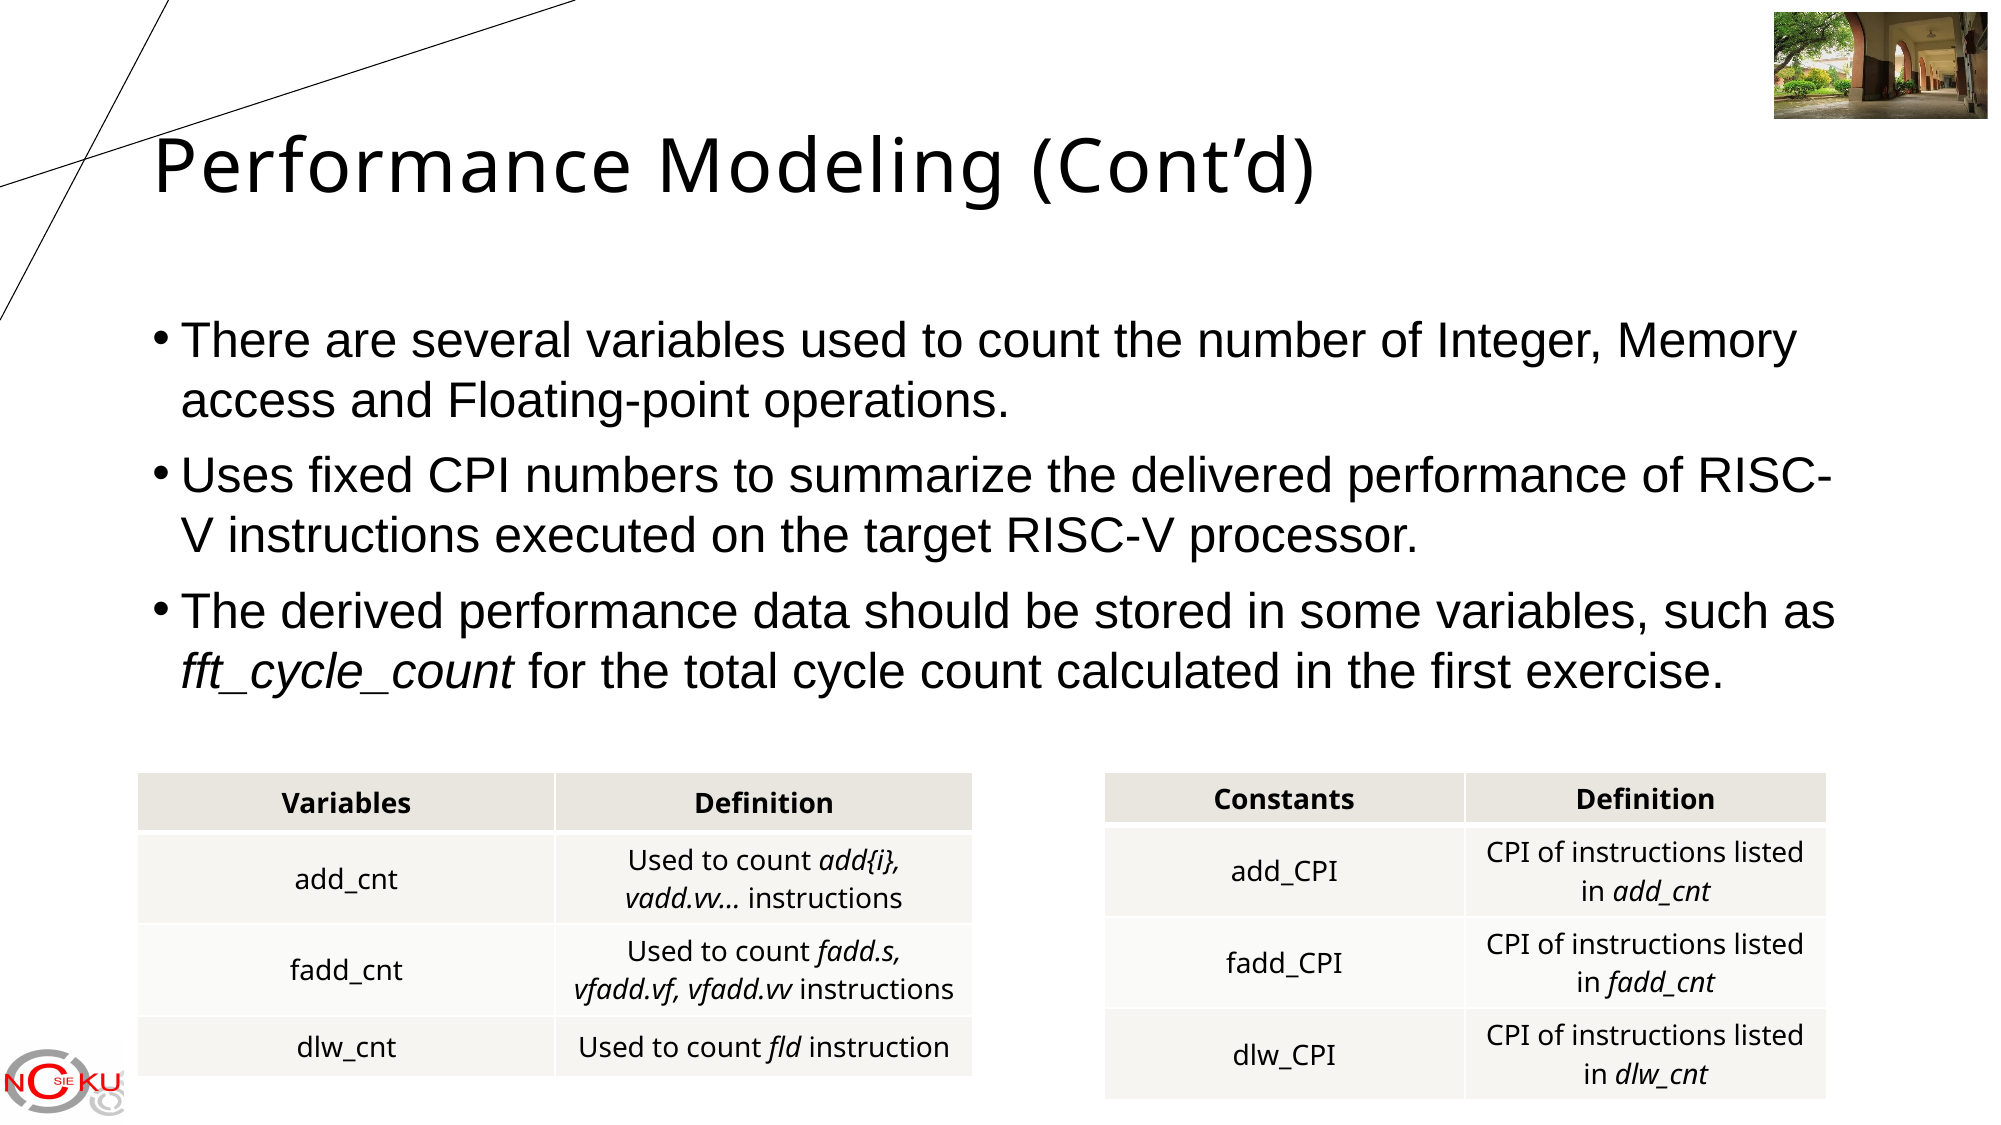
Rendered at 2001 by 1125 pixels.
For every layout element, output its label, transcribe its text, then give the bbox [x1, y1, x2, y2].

title Performance Modeling (Cont’d) [137, 59, 1863, 278]
picture [0, 1039, 124, 1125]
table_cell Used to count fld instruction [556, 1017, 972, 1076]
table_cell add_CPI [1105, 828, 1464, 916]
table_cell Used to count add{i}, vadd.vv… instructions [556, 835, 972, 923]
list There are several variables used to count the number of Integer, Memory access and Floating-point operations. Uses fixed CPI numbers to summarize the delivered performance of RISC-V instructions executed on the target RISC-V processor. The derived performance data should be stored in some variables, such as fft_cycle_count for the total cycle count calculated in the first exercise. [137, 299, 1863, 1014]
table_cell Used to count fadd.s, vfadd.vf, vfadd.vv instructions [556, 925, 972, 1015]
table_cell CPI of instructions listed in add_cnt [1466, 828, 1826, 916]
table_cell CPI of instructions listed in dlw_cnt [1466, 1009, 1826, 1099]
table_cell dlw_cnt [138, 1017, 554, 1076]
table_cell fadd_CPI [1105, 918, 1464, 1007]
table_cell CPI of instructions listed in fadd_cnt [1466, 918, 1826, 1007]
picture [1774, 12, 1988, 119]
table_cell add_cnt [138, 835, 554, 923]
table_header Definition [1466, 773, 1826, 822]
table_cell fadd_cnt [138, 925, 554, 1015]
table_header Constants [1105, 773, 1464, 822]
table_cell dlw_CPI [1105, 1009, 1464, 1099]
table_header Variables [138, 773, 554, 830]
table_header Definition [556, 773, 972, 830]
